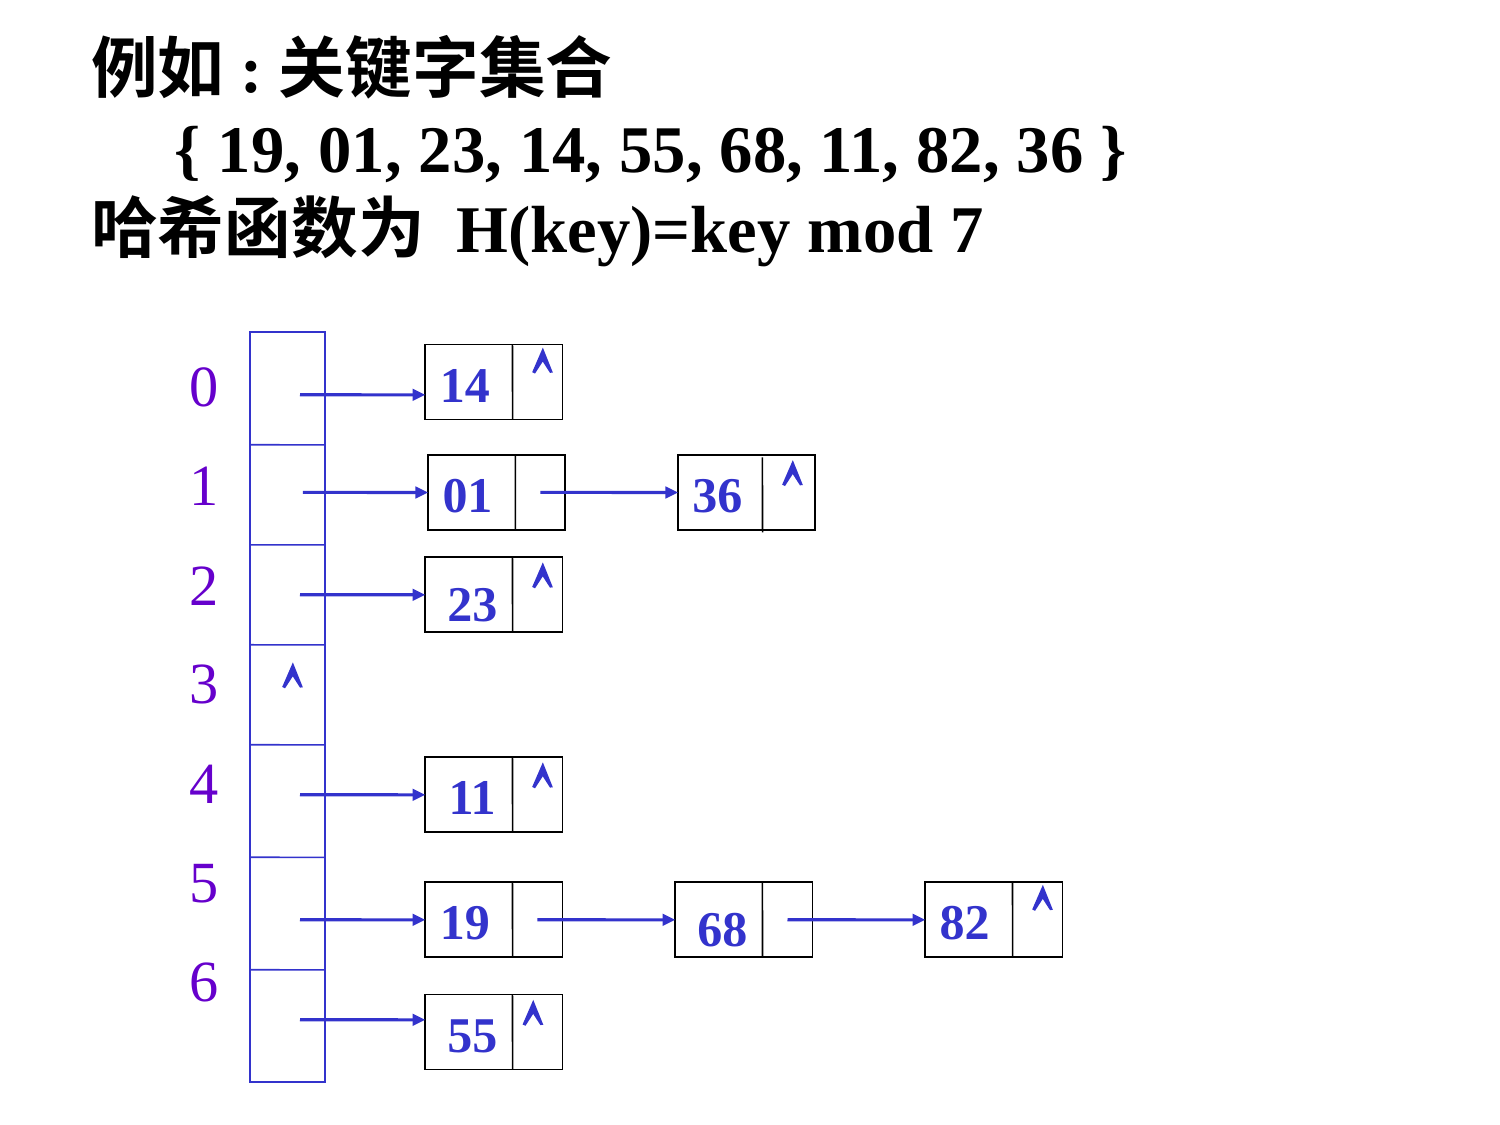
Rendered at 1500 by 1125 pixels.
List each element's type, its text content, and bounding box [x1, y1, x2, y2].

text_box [299, 546, 576, 640]
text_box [299, 869, 1076, 965]
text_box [299, 984, 566, 1070]
text_box 例如:关键字集合 { 19, 01, 23, 14, 55, 68, 11, 82, 36 } 哈希函数为 H(key)=key mod 7 [76, 18, 1424, 274]
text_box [174, 331, 326, 1083]
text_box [302, 444, 826, 533]
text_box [299, 746, 576, 833]
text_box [299, 331, 576, 420]
